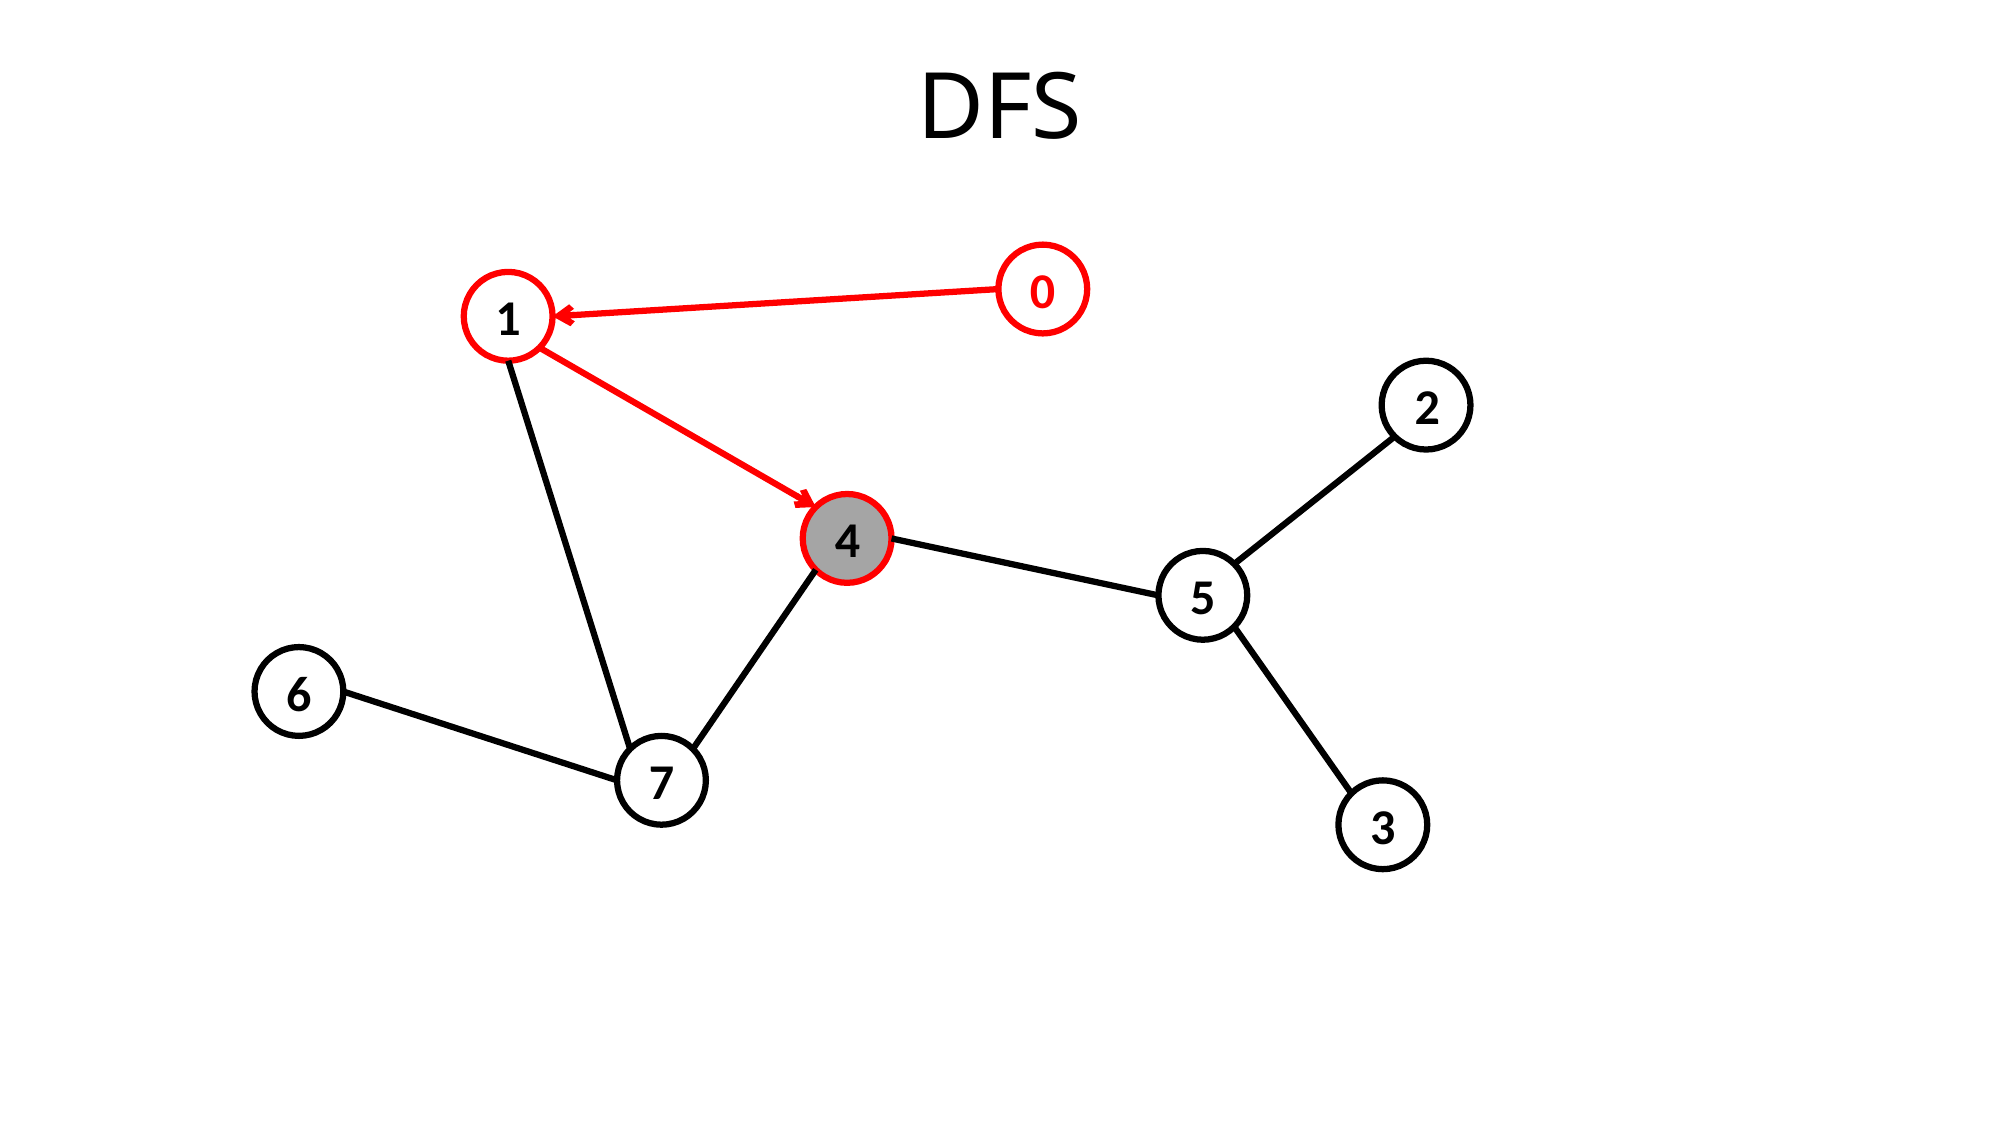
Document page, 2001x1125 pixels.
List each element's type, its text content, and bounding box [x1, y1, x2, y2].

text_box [508, 360, 631, 749]
text_box [1157, 559, 1175, 632]
text_box [1071, 253, 1089, 325]
text_box [1359, 779, 1407, 786]
text_box [997, 253, 1015, 325]
text_box 4 [820, 500, 876, 576]
text_box [1016, 326, 1070, 335]
text_box [636, 818, 687, 826]
text_box 3 [1355, 786, 1411, 862]
text_box [801, 502, 820, 575]
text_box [343, 691, 618, 781]
text_box [1178, 549, 1228, 557]
text_box [616, 749, 633, 816]
text_box [689, 744, 707, 817]
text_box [539, 347, 816, 508]
text_box [1401, 359, 1451, 367]
text_box [637, 734, 686, 742]
text_box [1231, 559, 1249, 628]
text_box 6 [271, 653, 327, 729]
text_box [876, 503, 893, 574]
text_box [891, 538, 1159, 596]
text_box [1177, 633, 1229, 641]
text_box [273, 729, 325, 737]
title DFS [530, 0, 1470, 218]
text_box 7 [633, 742, 689, 818]
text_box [1234, 626, 1352, 794]
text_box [552, 289, 999, 317]
text_box [482, 354, 534, 362]
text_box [1234, 436, 1395, 564]
text_box [1337, 792, 1355, 861]
text_box [1411, 789, 1429, 861]
text_box [327, 655, 345, 728]
text_box [462, 280, 480, 352]
text_box [274, 646, 323, 653]
text_box 1 [480, 278, 536, 354]
text_box 5 [1175, 557, 1231, 633]
text_box [1018, 243, 1068, 251]
text_box 0 [1015, 251, 1071, 326]
text_box [1356, 862, 1409, 871]
text_box [821, 576, 873, 584]
text_box [536, 280, 554, 353]
text_box [823, 492, 872, 500]
text_box [1380, 368, 1453, 451]
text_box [692, 569, 816, 749]
text_box 2 [1399, 367, 1455, 442]
text_box [253, 655, 271, 728]
text_box [483, 270, 533, 278]
text_box [1455, 370, 1472, 441]
